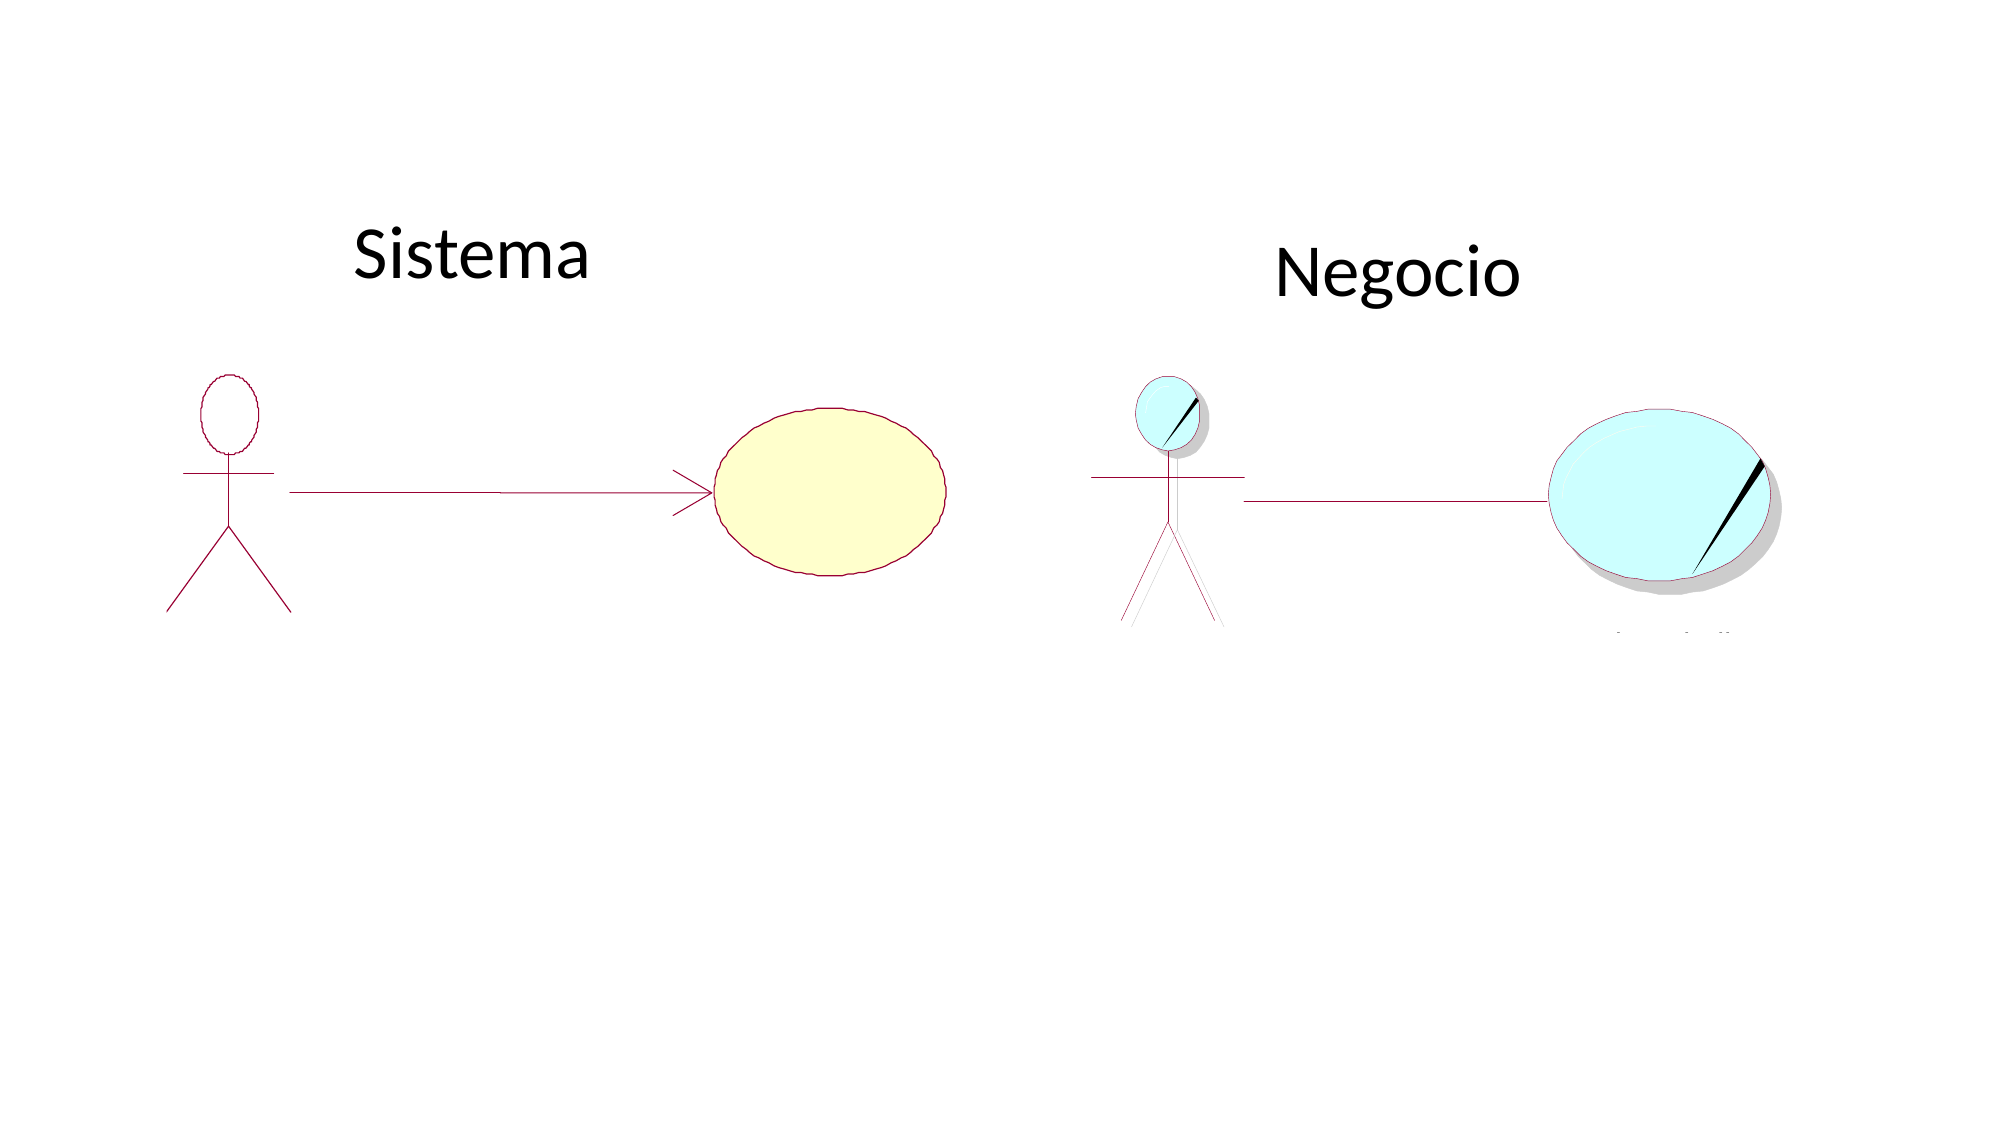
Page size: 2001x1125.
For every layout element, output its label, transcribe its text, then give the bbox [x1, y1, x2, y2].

text_box Negocio [1259, 214, 1591, 319]
text_box Sistema [339, 196, 671, 302]
picture [1082, 358, 1806, 634]
picture [166, 358, 989, 634]
